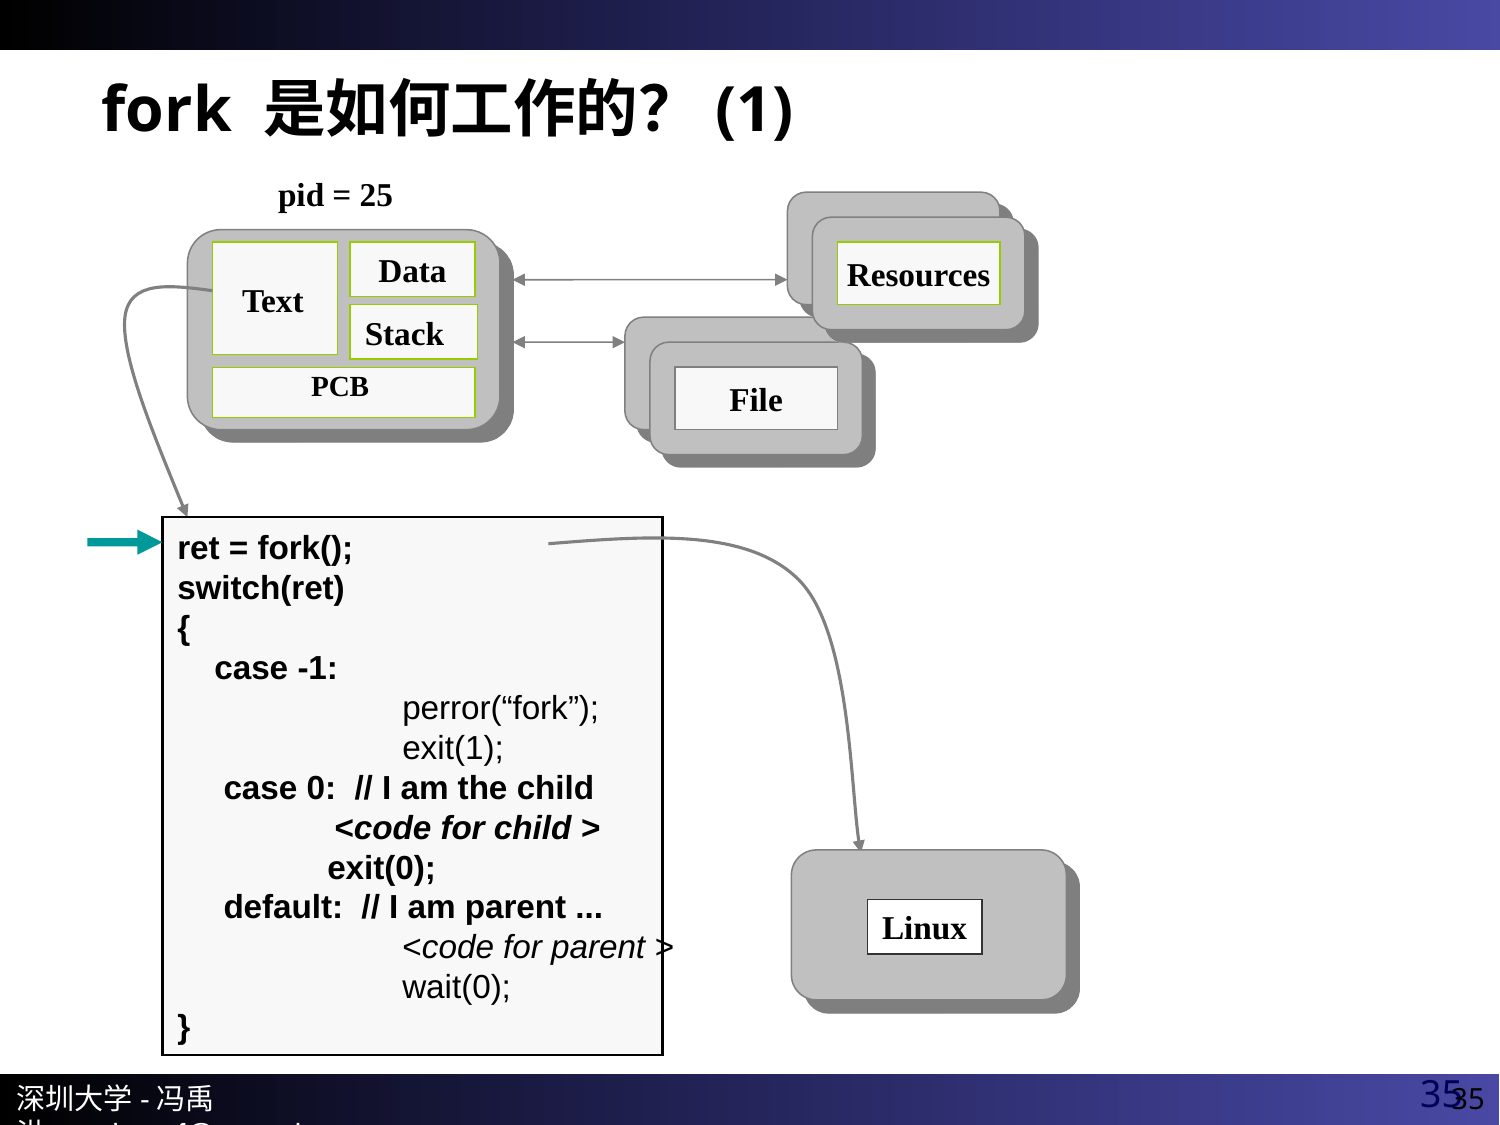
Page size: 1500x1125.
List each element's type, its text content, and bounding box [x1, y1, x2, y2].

text_box [791, 849, 1067, 1000]
text_box [513, 335, 624, 349]
text_box Stack [350, 304, 478, 359]
text_box Data [350, 241, 475, 297]
text_box Text [227, 272, 319, 327]
list [188, 219, 1426, 1036]
text_box 35 [1449, 1074, 1500, 1125]
text_box [212, 242, 338, 355]
text_box [212, 367, 475, 418]
text_box [812, 217, 1025, 330]
text_box File [674, 367, 838, 430]
text_box [124, 286, 213, 517]
text_box [87, 536, 163, 549]
text_box Resources [837, 242, 1000, 305]
text_box [548, 537, 865, 849]
text_box [187, 229, 500, 430]
text_box ret = fork(); switch(ret) { case -1: perror(“fork”); exit(1); case 0: // I am the child <code for child > exit(0); default: // I am parent ... <code for parent > wait(0); } [162, 517, 663, 1055]
list [74, 219, 787, 1036]
text_box PCB [296, 359, 385, 410]
text_box [649, 342, 863, 455]
text_box pid = 25 [263, 165, 409, 221]
text_box [513, 273, 787, 286]
text_box Linux [867, 899, 983, 955]
text_box [624, 317, 834, 430]
text_box [787, 192, 1000, 305]
title fork 是如何工作的？(1) [86, 58, 1446, 152]
